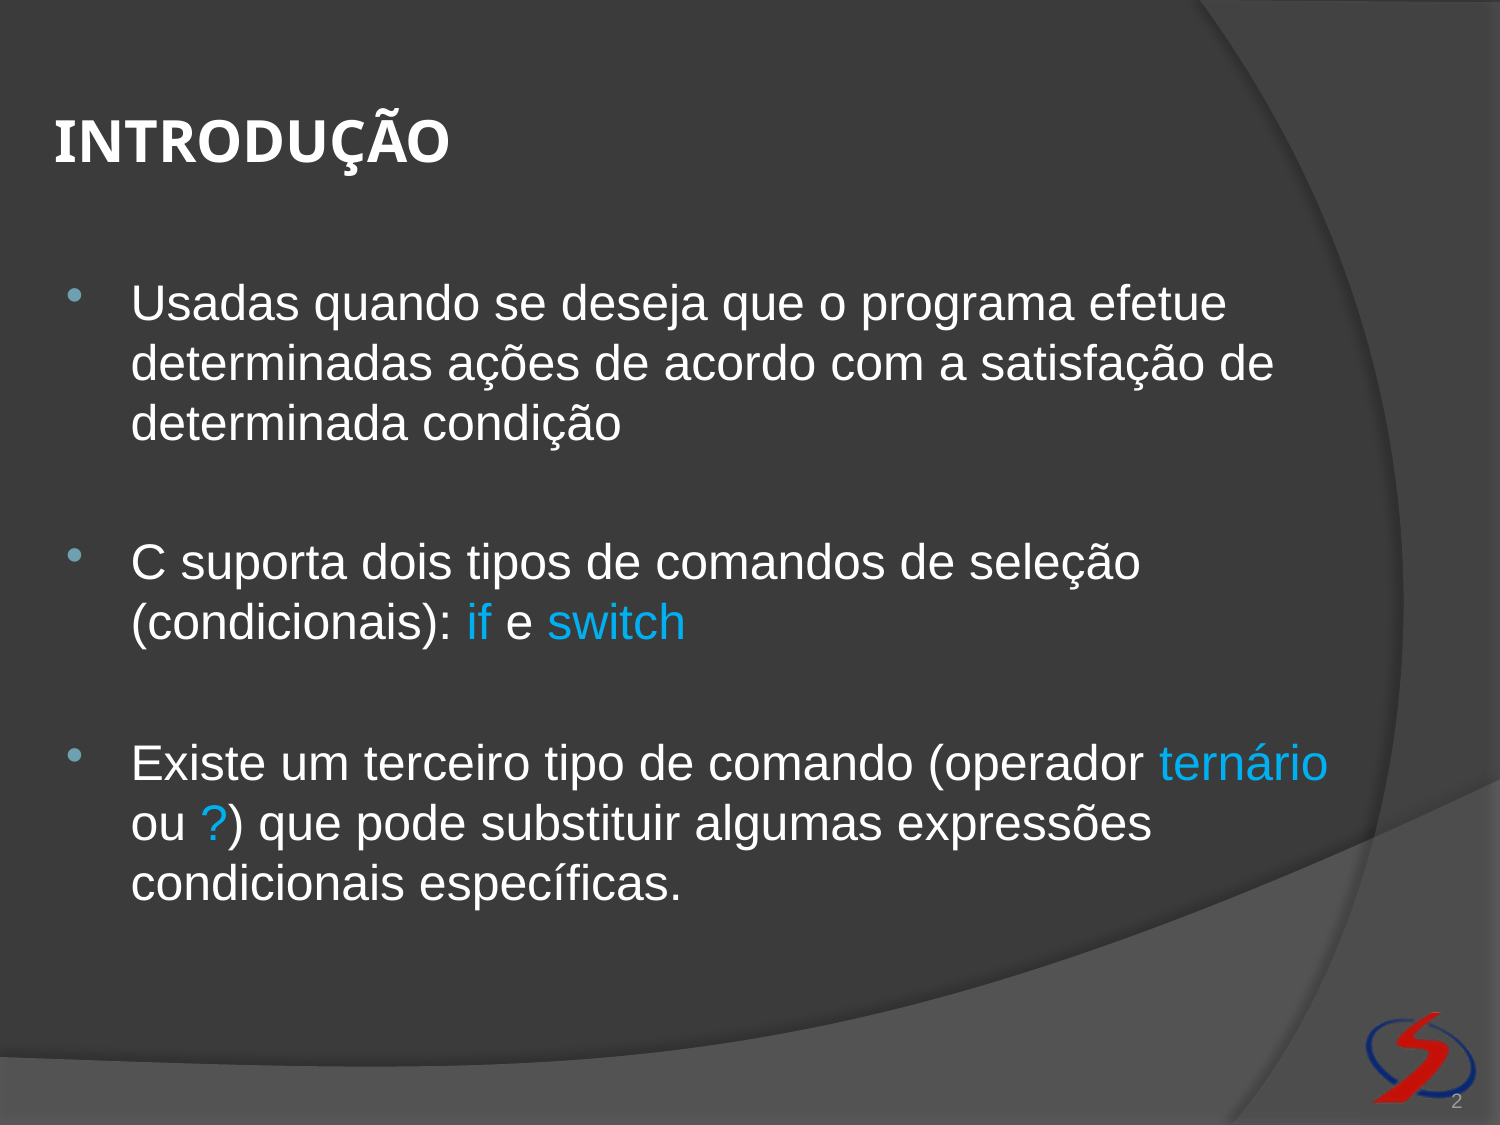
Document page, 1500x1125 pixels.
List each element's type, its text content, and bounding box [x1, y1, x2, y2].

slide_number 2 [1337, 1053, 1463, 1114]
list Usadas quando se deseja que o programa efetue determinadas ações de acordo com a satisfação de determinada condição C suporta dois tipos de comandos de seleção (condicionais): if e switch Existe um terceiro tipo de comando (operador ternário ou ?) que pode substituir algumas expressões condicionais específicas. [46, 262, 1454, 1005]
title introdução [46, 45, 1454, 233]
picture [1359, 1011, 1483, 1108]
